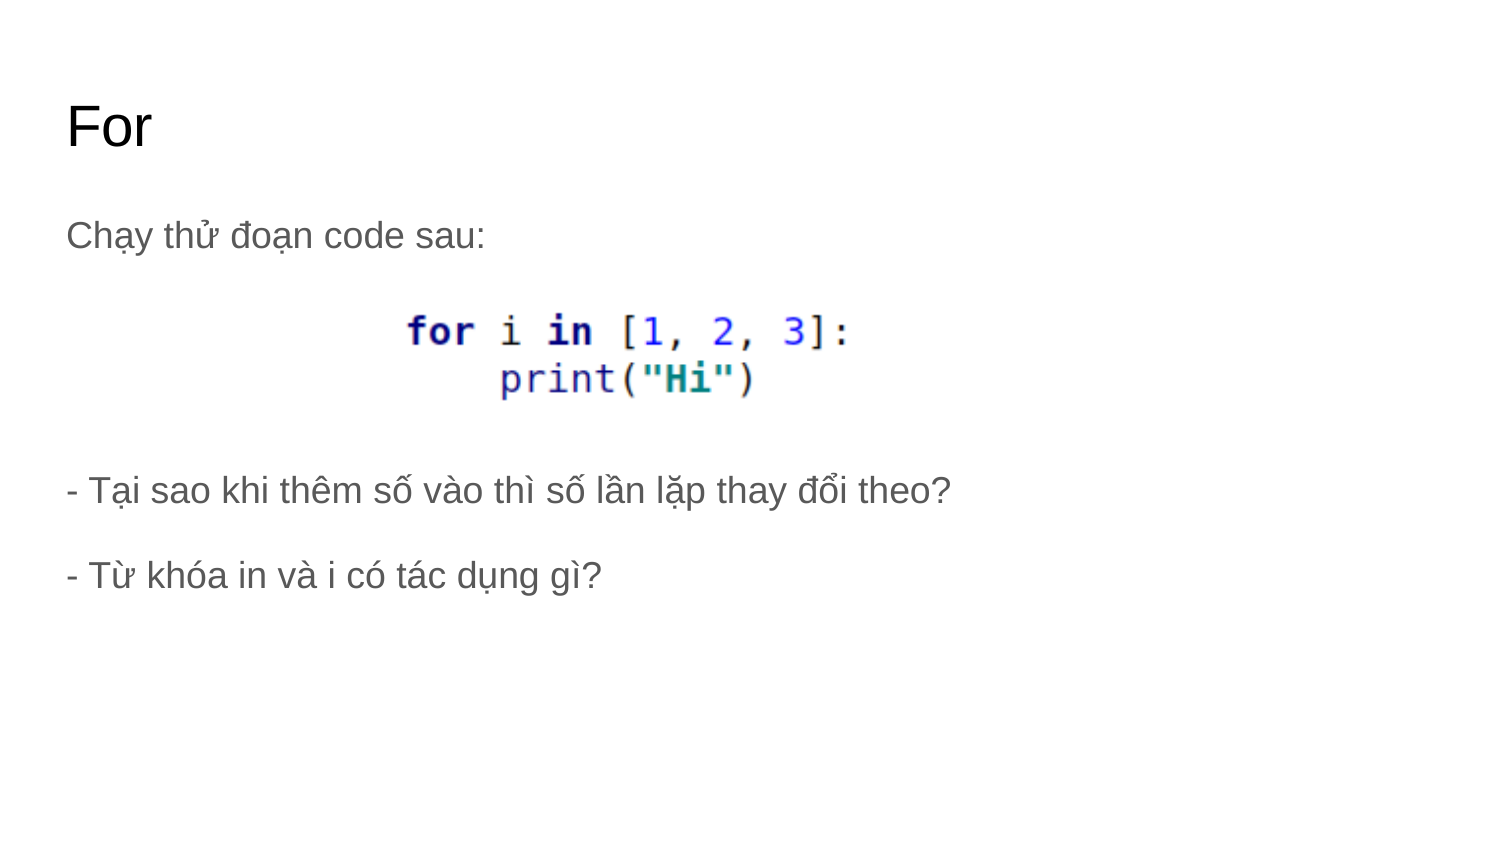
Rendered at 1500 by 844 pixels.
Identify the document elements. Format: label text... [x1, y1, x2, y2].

list Chạy thử đoạn code sau: - Tại sao khi thêm số vào thì số lần lặp thay đổi theo? - Từ khóa in và i có tác dụng gì? [51, 189, 1449, 750]
picture [397, 285, 956, 442]
title For [51, 72, 1449, 167]
